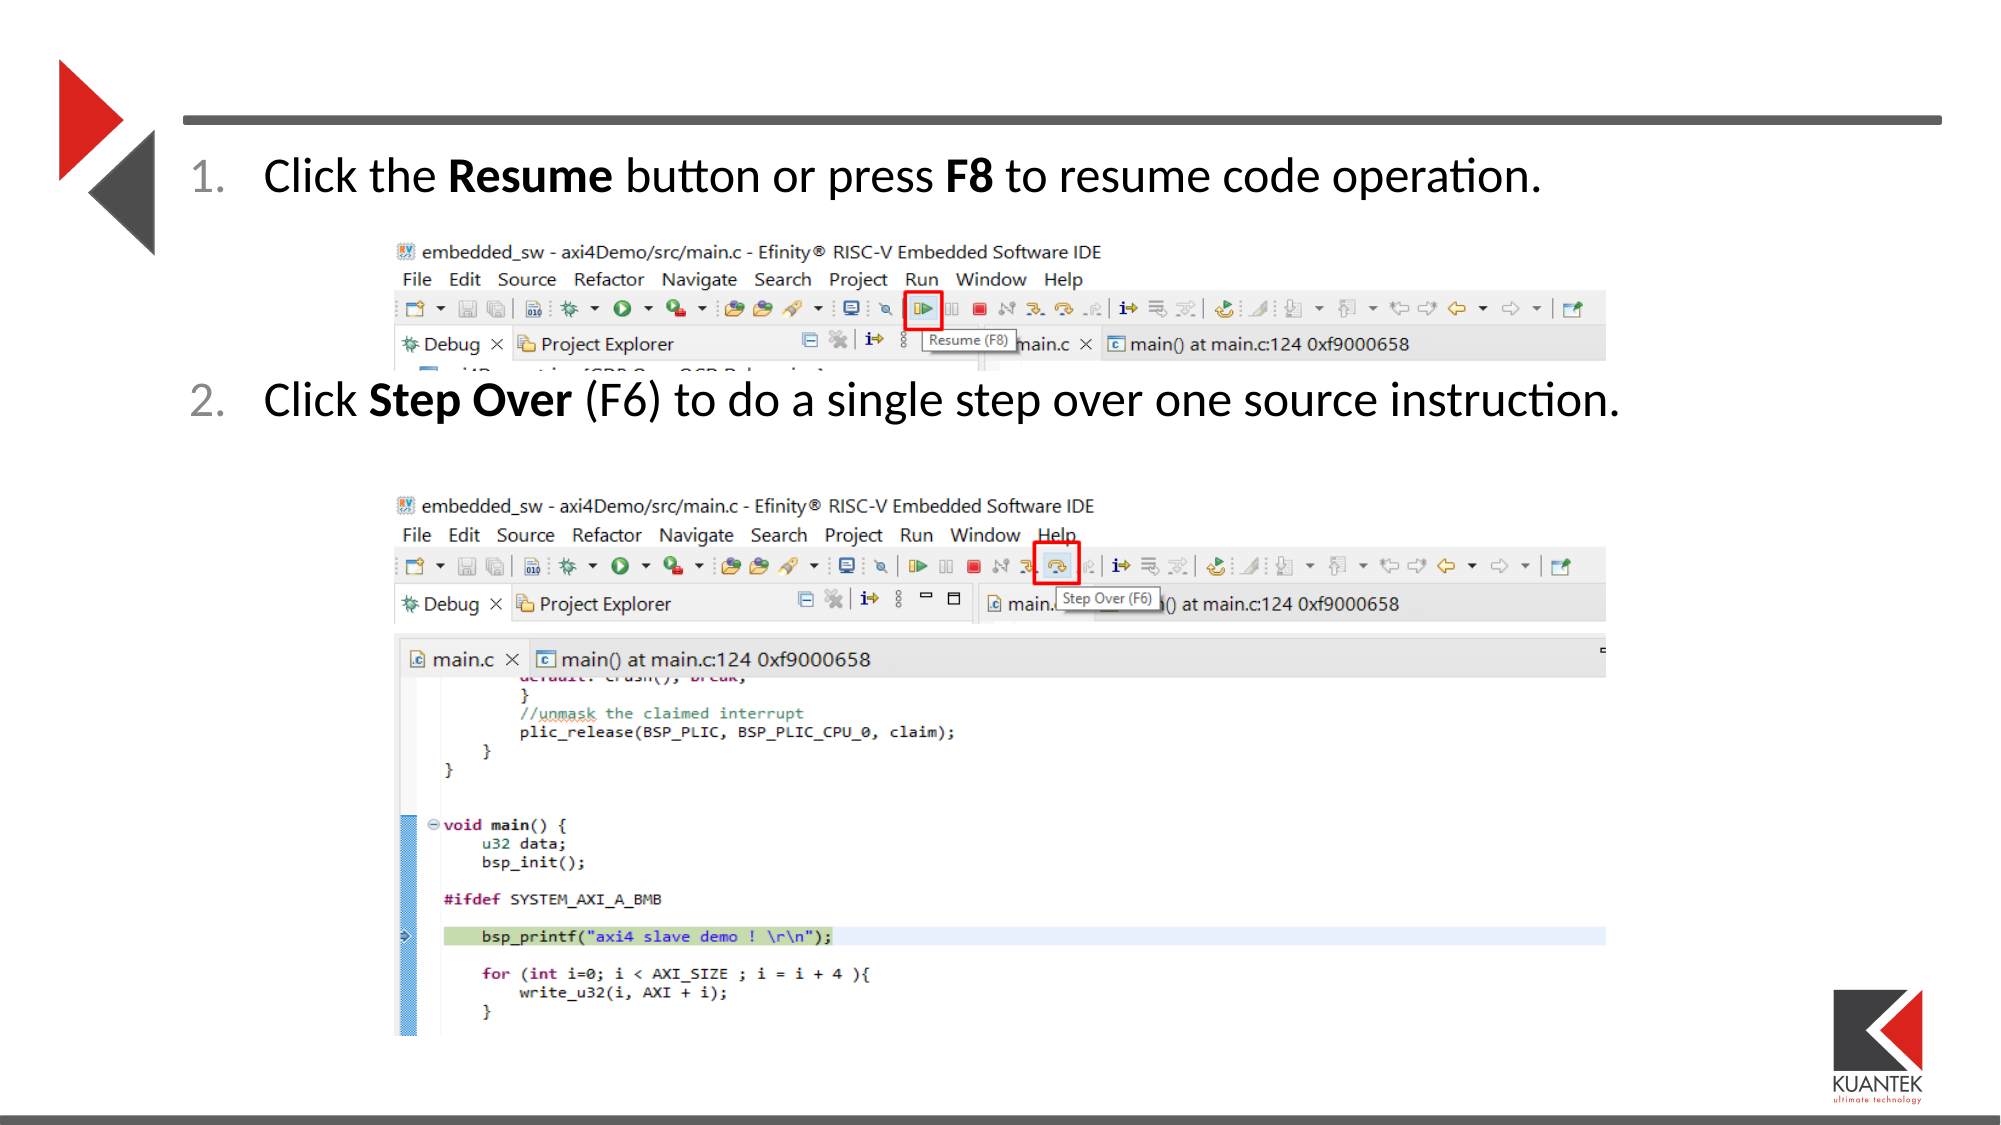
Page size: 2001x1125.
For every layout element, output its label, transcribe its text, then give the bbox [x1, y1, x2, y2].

picture [394, 632, 1606, 1036]
picture [59, 59, 124, 181]
picture [394, 491, 1606, 625]
picture [394, 238, 1606, 371]
list Click the Resume button or press F8 to resume code operation. Click Step Over (F6) to do a single step over one source instruction. [136, 141, 1862, 999]
picture [1833, 989, 1923, 1105]
